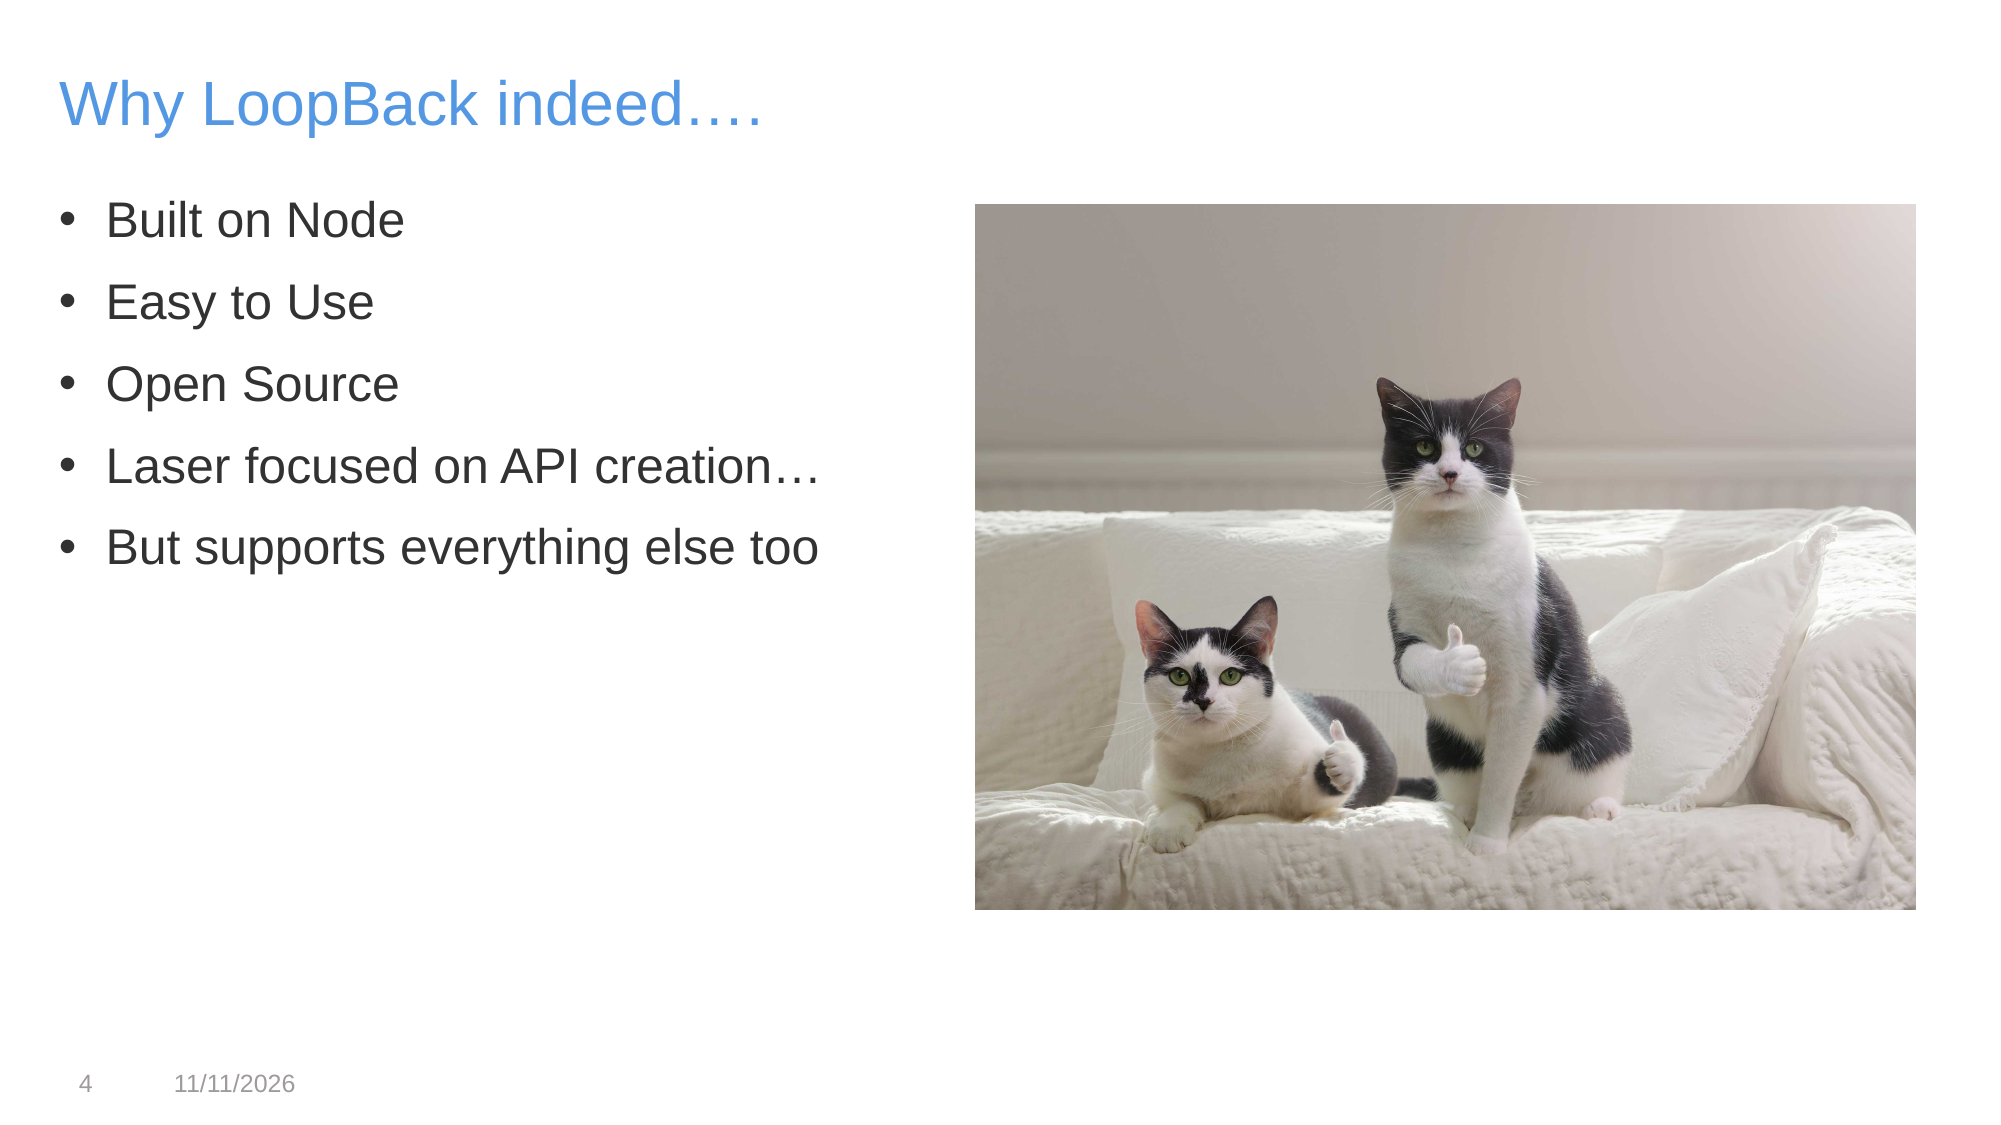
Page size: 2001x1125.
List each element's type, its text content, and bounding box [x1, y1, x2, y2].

list Why LoopBack indeed…. [44, 63, 1373, 166]
slide_number 4 [63, 1061, 159, 1103]
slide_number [159, 1061, 609, 1103]
list Built on Node Easy to Use Open Source Laser focused on API creation… But supports everything else too [43, 184, 1429, 891]
picture [975, 204, 1916, 910]
